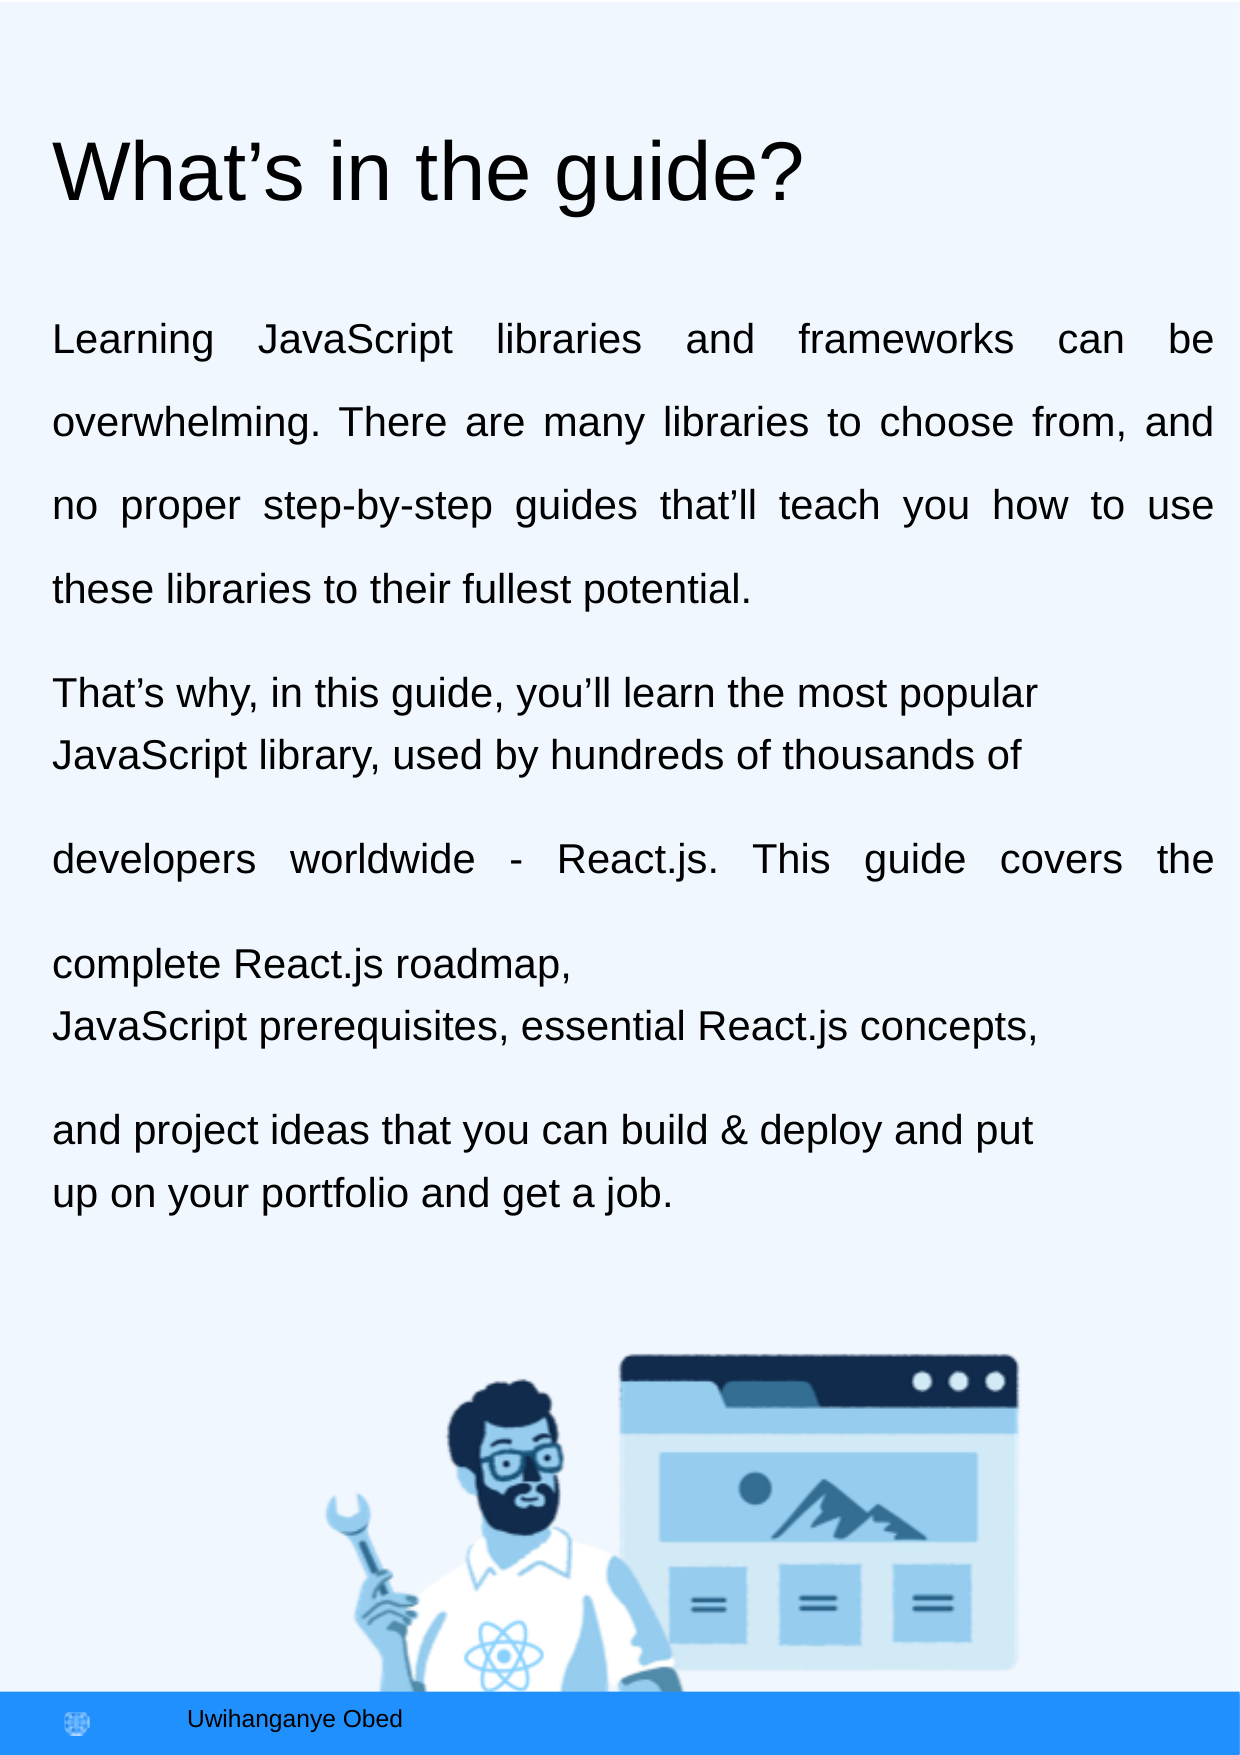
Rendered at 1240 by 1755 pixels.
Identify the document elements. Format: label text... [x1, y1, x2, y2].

text_box Learning JavaScript libraries and frameworks can be overwhelming. There are many libraries to choose from, and no proper step-by-step guides that’ll teach you how to use these libraries to their fullest potential. That’s why, in this guide, you’ll learn the most popular JavaScript library, used by hundreds of thousands of developers worldwide - React.js. This guide covers the complete React.js roadmap, JavaScript prerequisites, essential React.js concepts, and project ideas that you can build & deploy and put up on your portfolio and get a job. [52, 278, 1216, 1216]
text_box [0, 1691, 1240, 1755]
text_box What’s in the guide? [52, 100, 960, 217]
text_box [0, 2, 1240, 1691]
